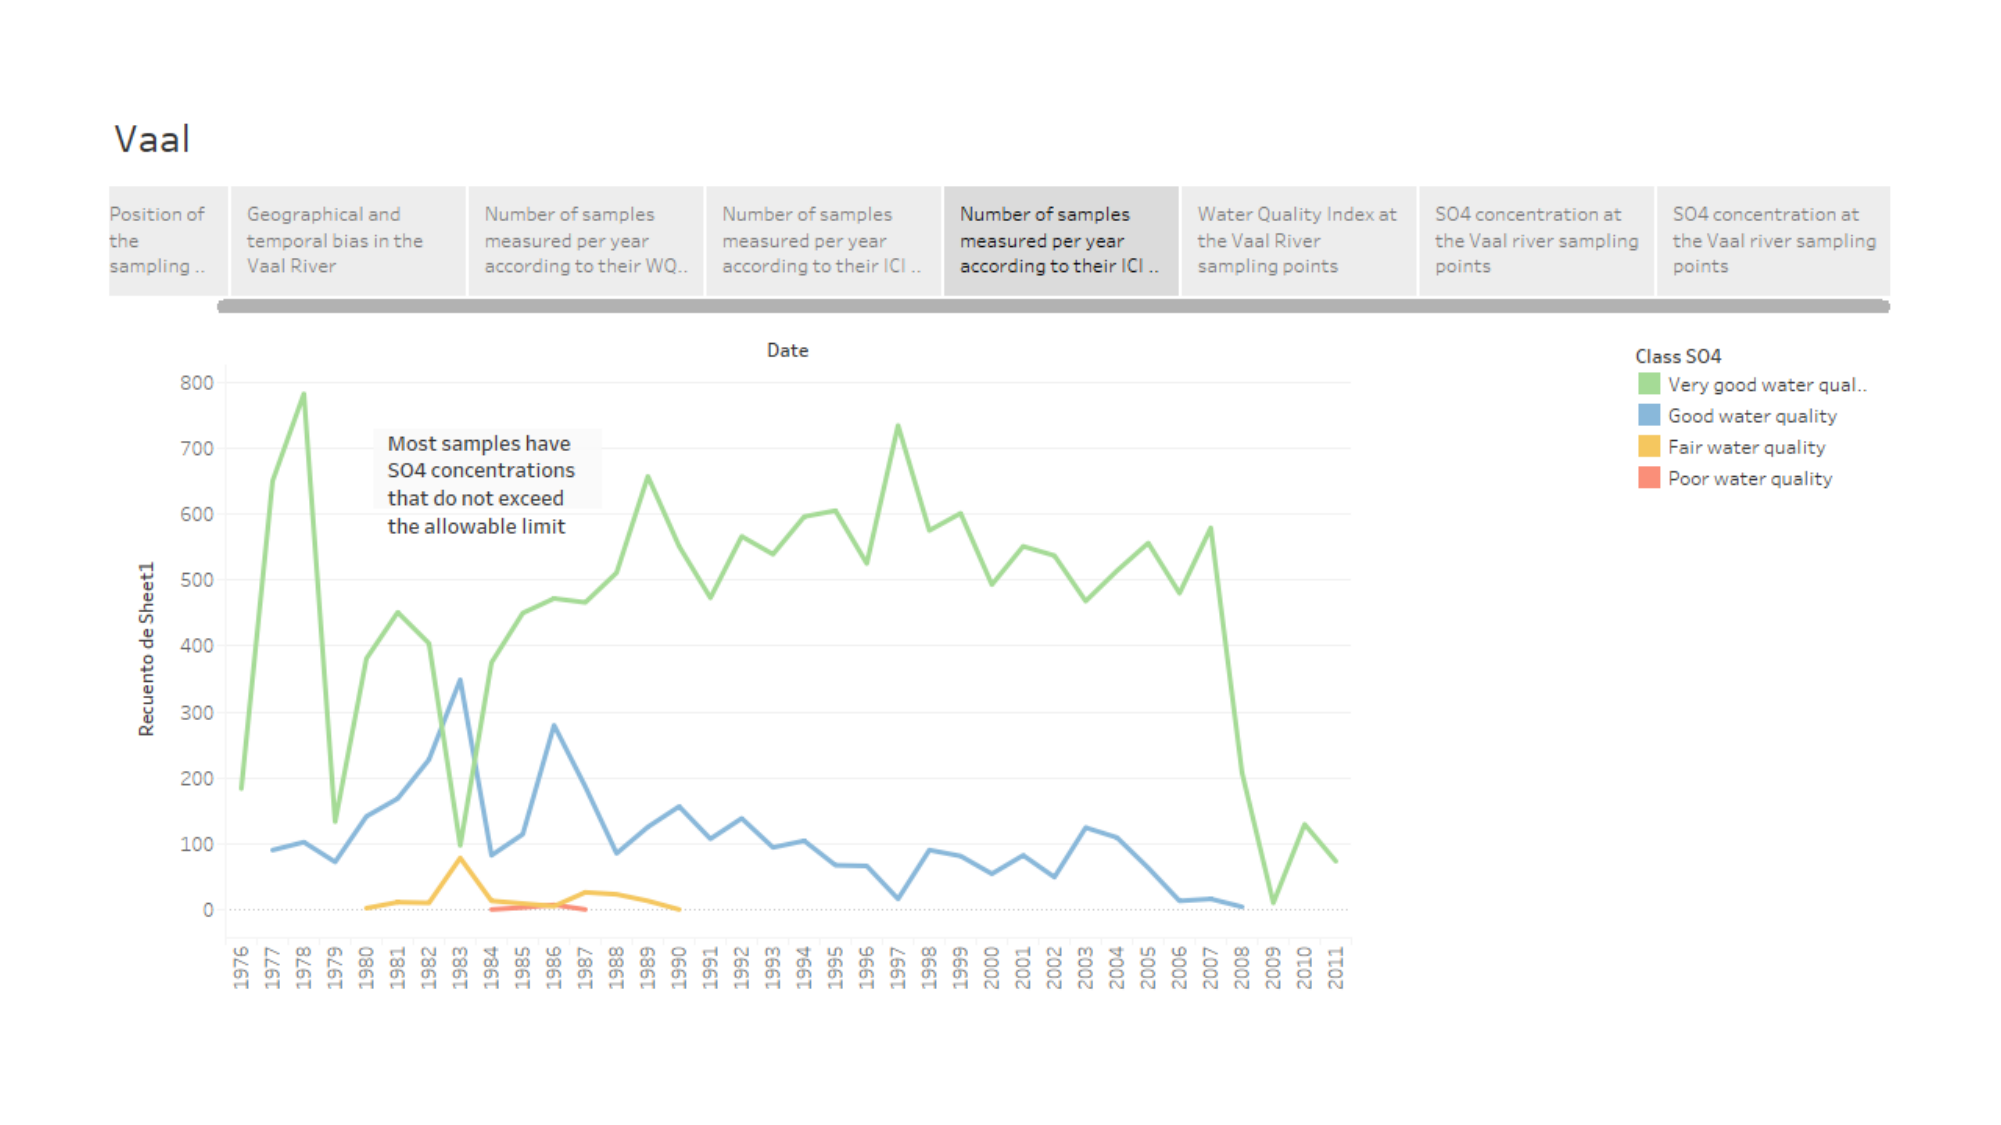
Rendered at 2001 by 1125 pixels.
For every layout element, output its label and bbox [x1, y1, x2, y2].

picture [97, 99, 1903, 1025]
